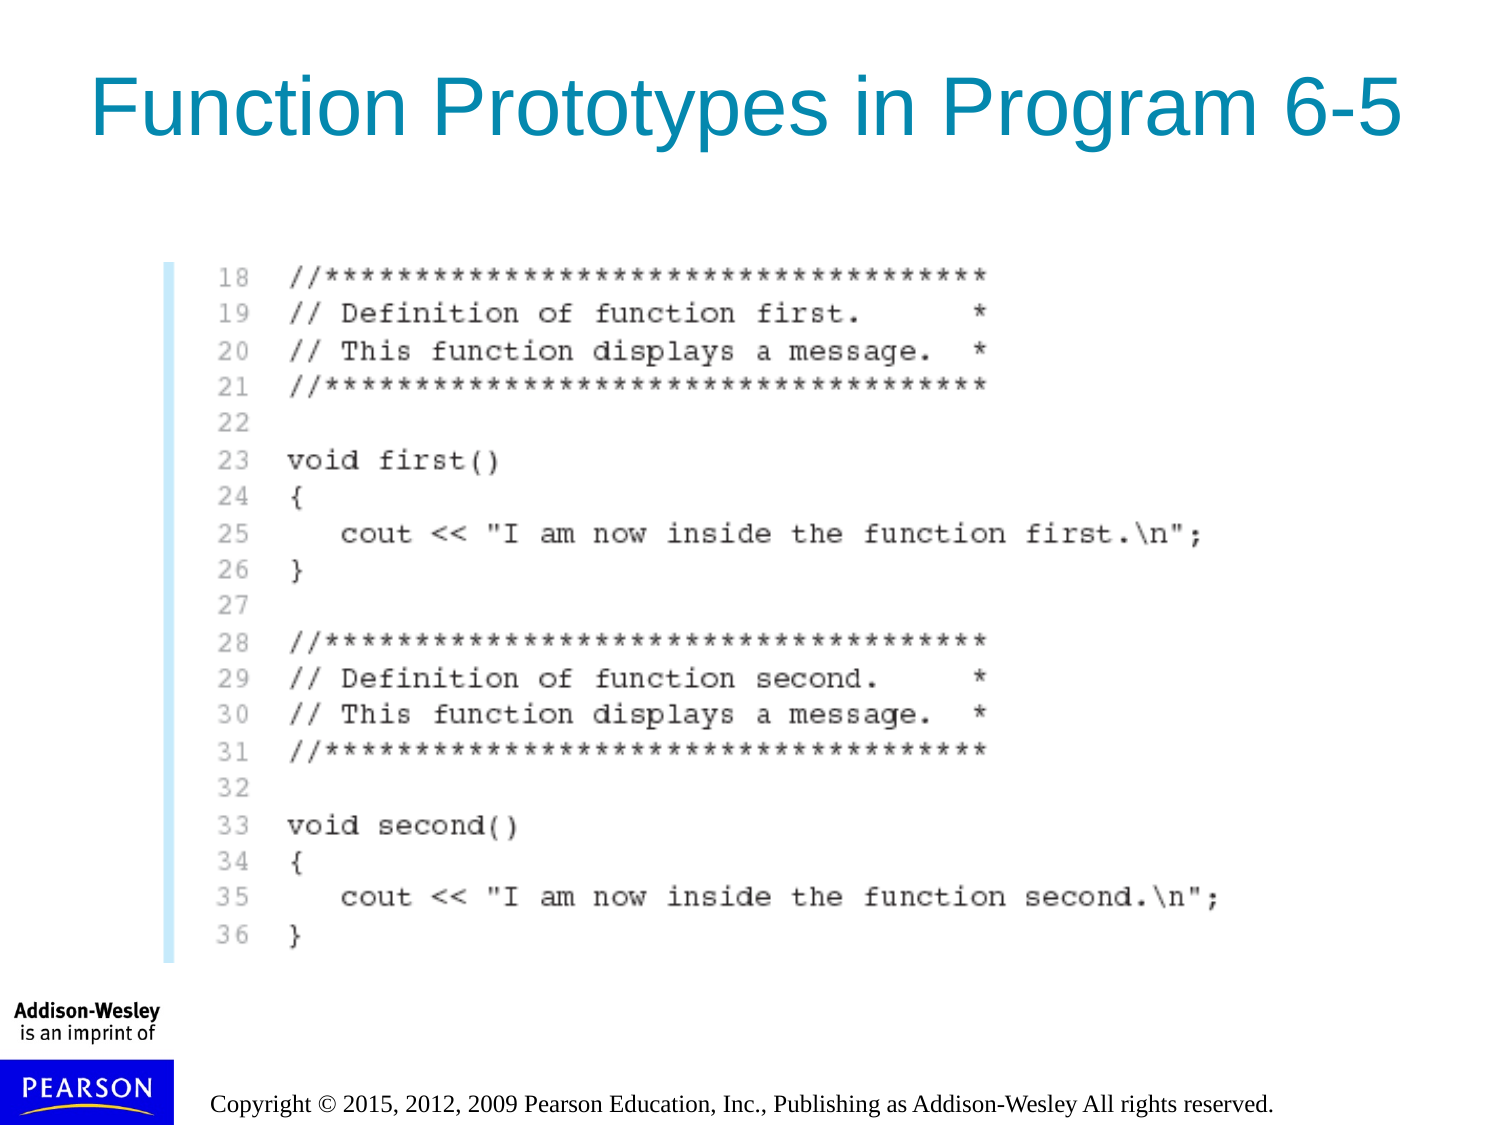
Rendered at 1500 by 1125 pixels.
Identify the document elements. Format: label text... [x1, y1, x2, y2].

picture [0, 994, 174, 1125]
text_box Function Prototypes in Program 6-5 [74, 45, 1425, 233]
picture [162, 262, 1338, 964]
